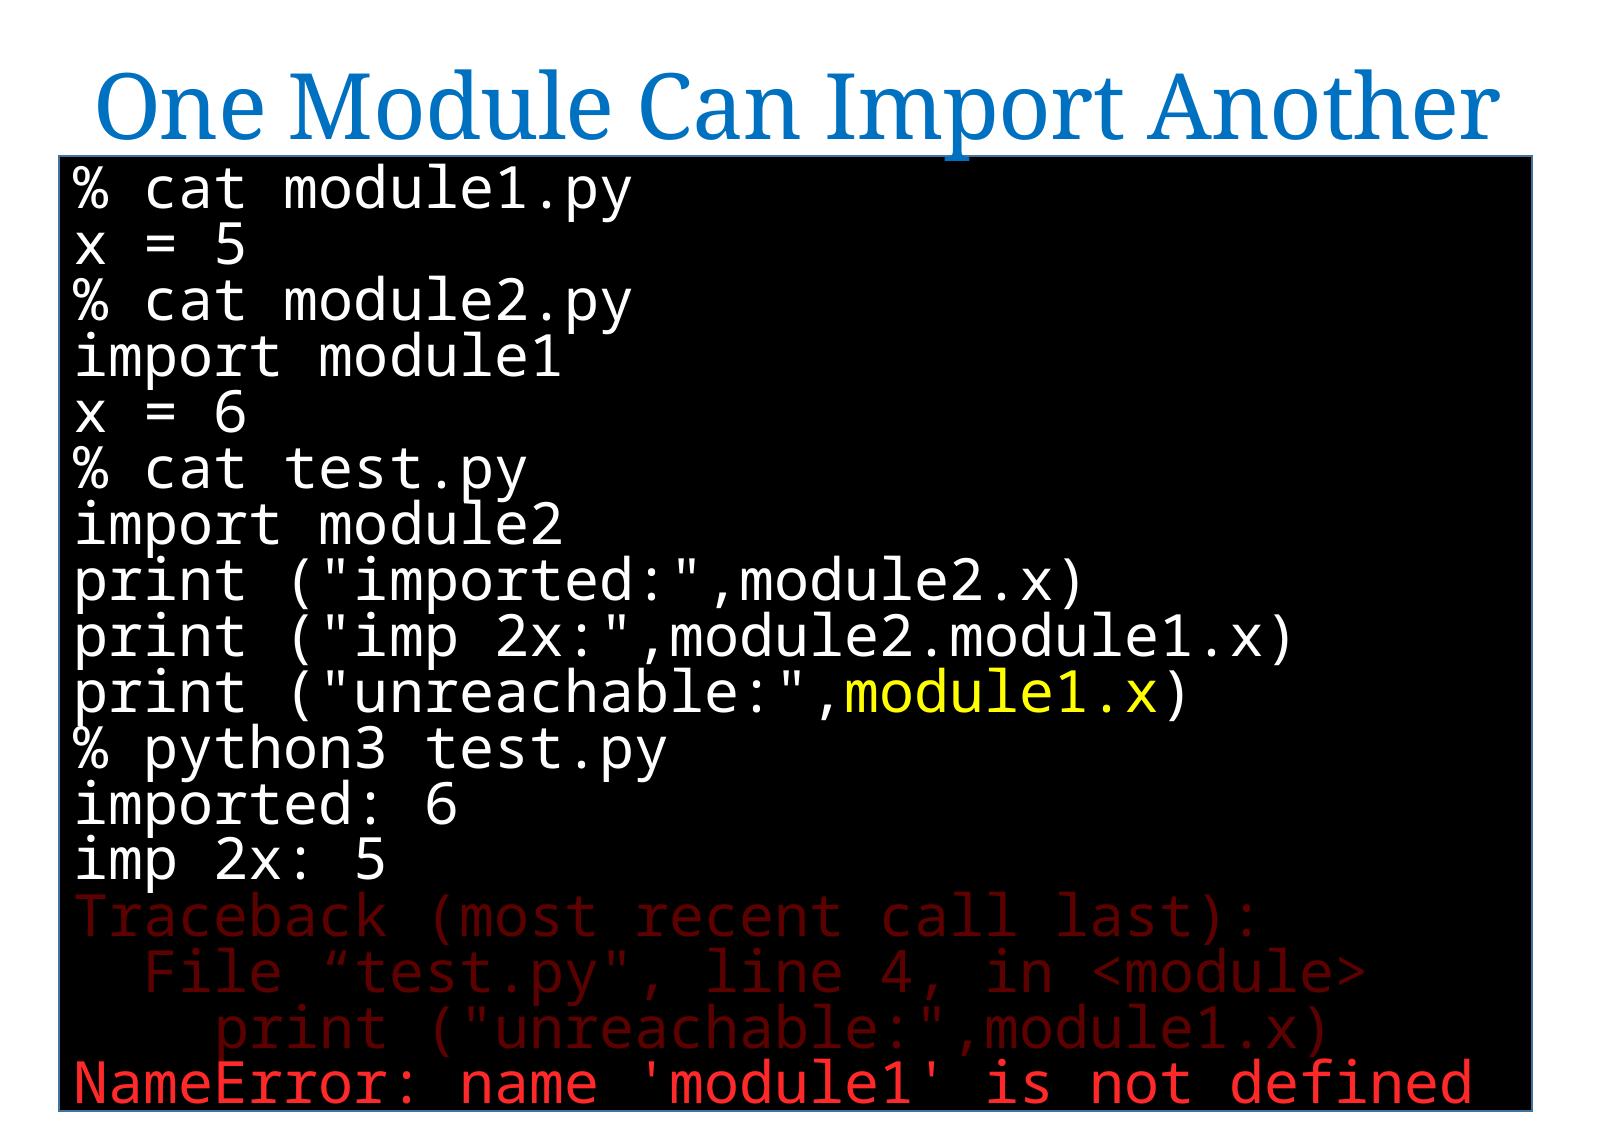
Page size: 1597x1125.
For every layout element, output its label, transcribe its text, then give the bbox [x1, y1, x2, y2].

text_box % cat module1.py x = 5 % cat module2.py import module1 x = 6 % cat test.py import module2 print ("imported:",module2.x) print ("imp 2x:",module2.module1.x) print ("unreachable:",module1.x) % python3 test.py imported: 6 imp 2x: 5 Traceback (most recent call last): File “test.py", line 4, in <module> print ("unreachable:",module1.x) NameError: name 'module1' is not defined [58, 189, 1533, 1112]
text_box One Module Can Import Another [0, 17, 1597, 189]
